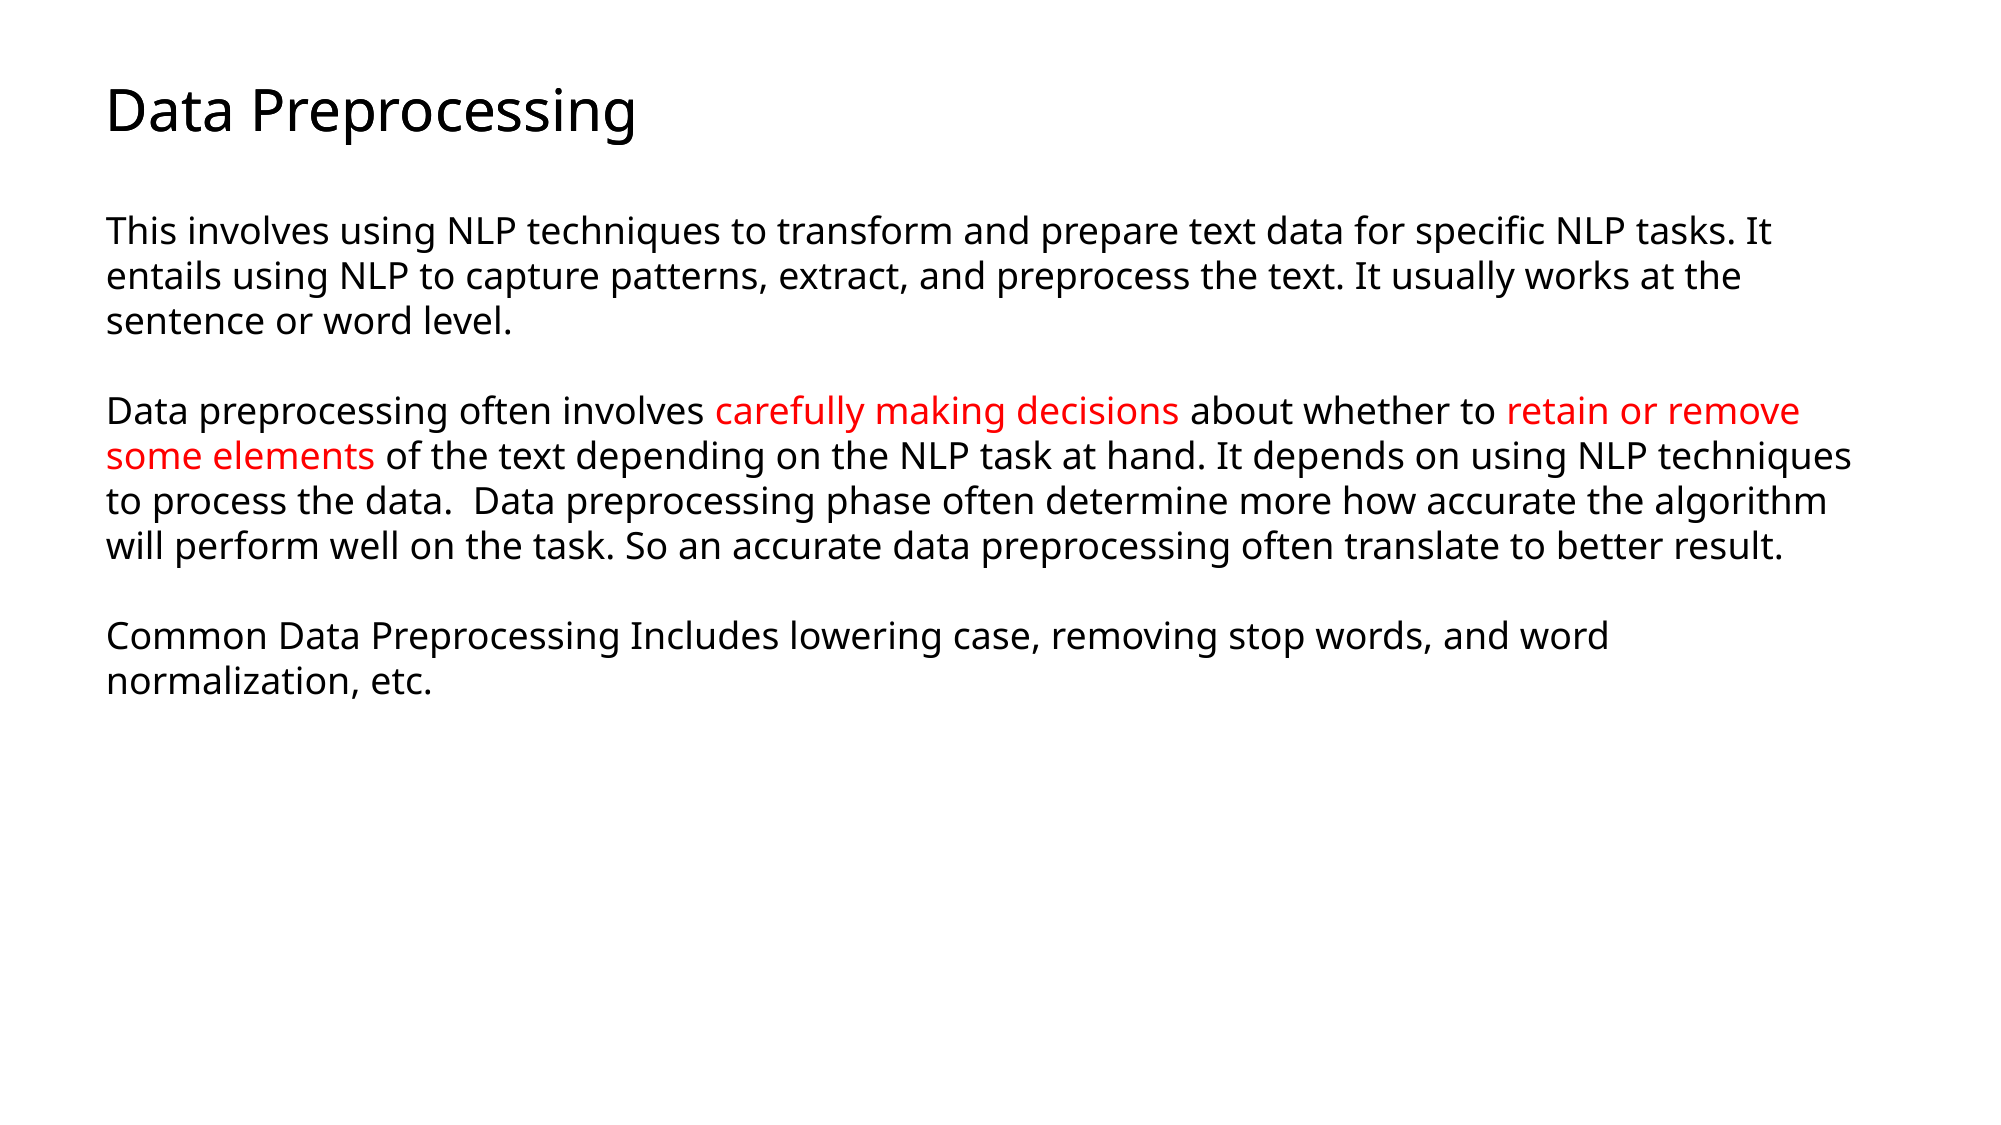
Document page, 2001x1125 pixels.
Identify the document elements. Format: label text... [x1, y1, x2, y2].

text_box Data Preprocessing [91, 65, 1107, 151]
text_box This involves using NLP techniques to transform and prepare text data for specific NLP tasks. It entails using NLP to capture patterns, extract, and preprocess the text. It usually works at the sentence or word level. Data preprocessing often involves carefully making decisions about whether to retain or remove some elements of the text depending on the NLP task at hand. It depends on using NLP techniques to process the data. Data preprocessing phase often determine more how accurate the algorithm will perform well on the task. So an accurate data preprocessing often translate to better result. Common Data Preprocessing Includes lowering case, removing stop words, and word normalization, etc. [91, 199, 1871, 710]
